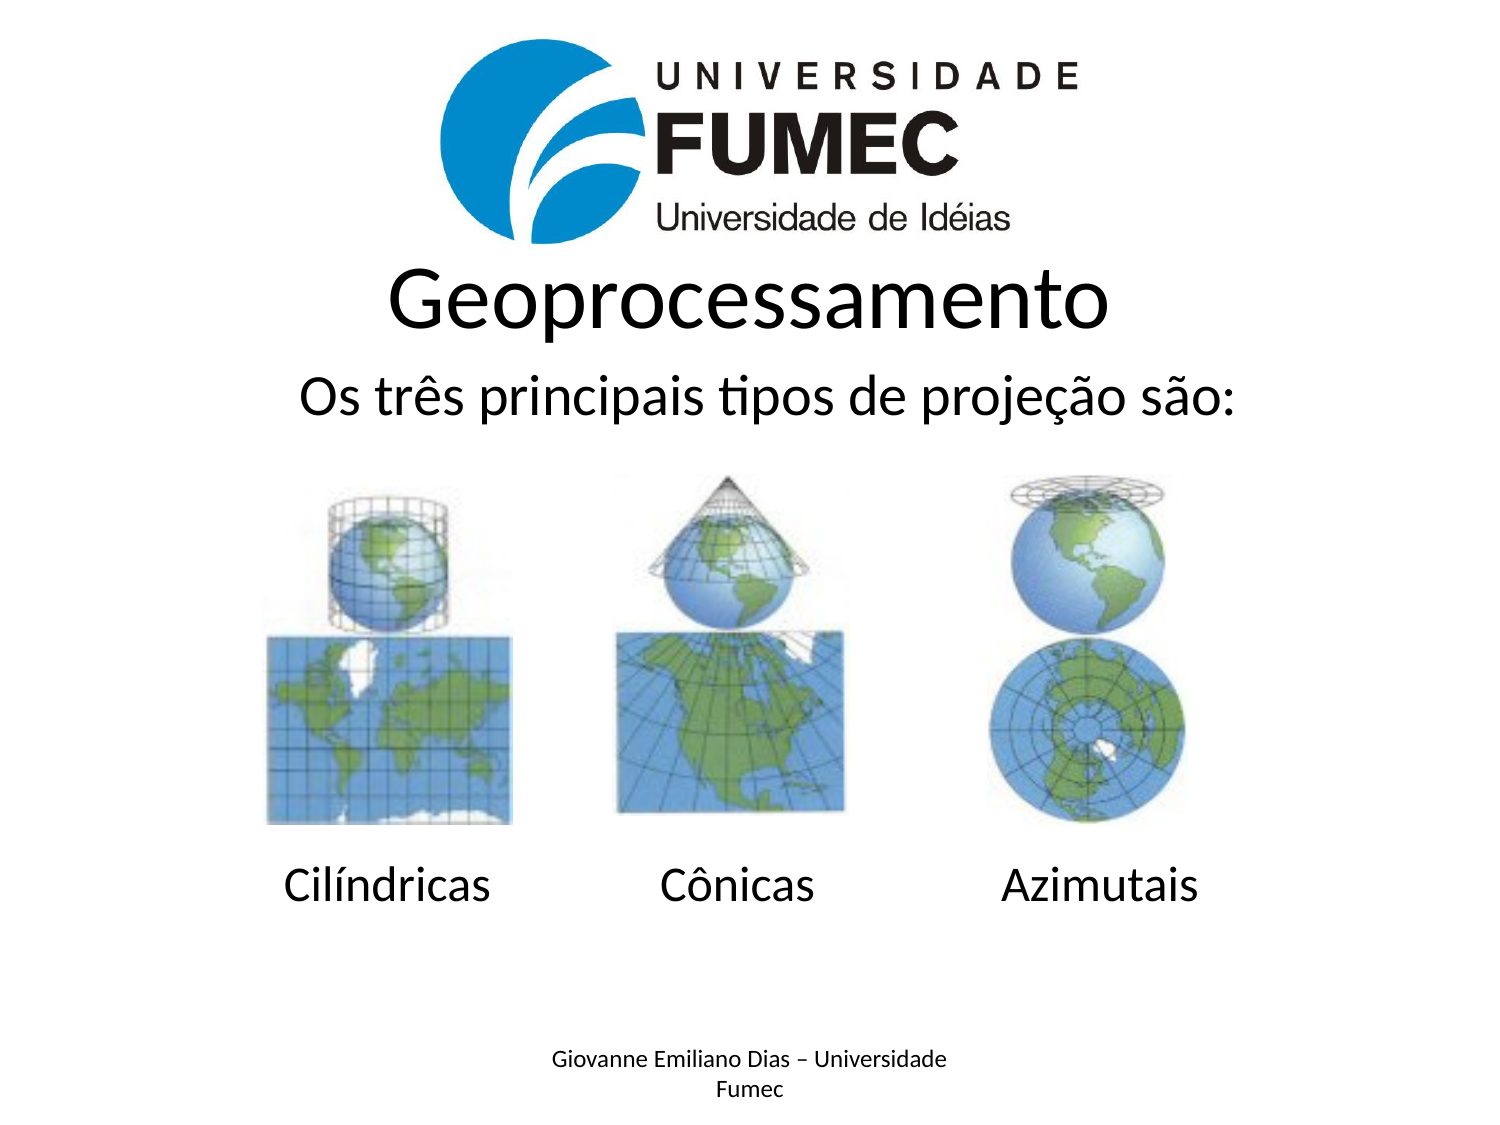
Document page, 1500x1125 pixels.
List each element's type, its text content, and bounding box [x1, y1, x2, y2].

text_box Cilíndricas [174, 799, 525, 963]
footer Giovanne Emiliano Dias – Universidade Fumec [512, 1042, 988, 1103]
text_box Cônicas [525, 799, 887, 963]
picture [612, 474, 851, 817]
title Geoprocessamento [112, 171, 1388, 413]
picture [262, 487, 513, 826]
picture [437, 37, 1082, 247]
text_box Azimutais [887, 799, 1313, 963]
subtitle Os três principais tipos de projeção são: [212, 413, 1325, 763]
picture [987, 474, 1188, 827]
